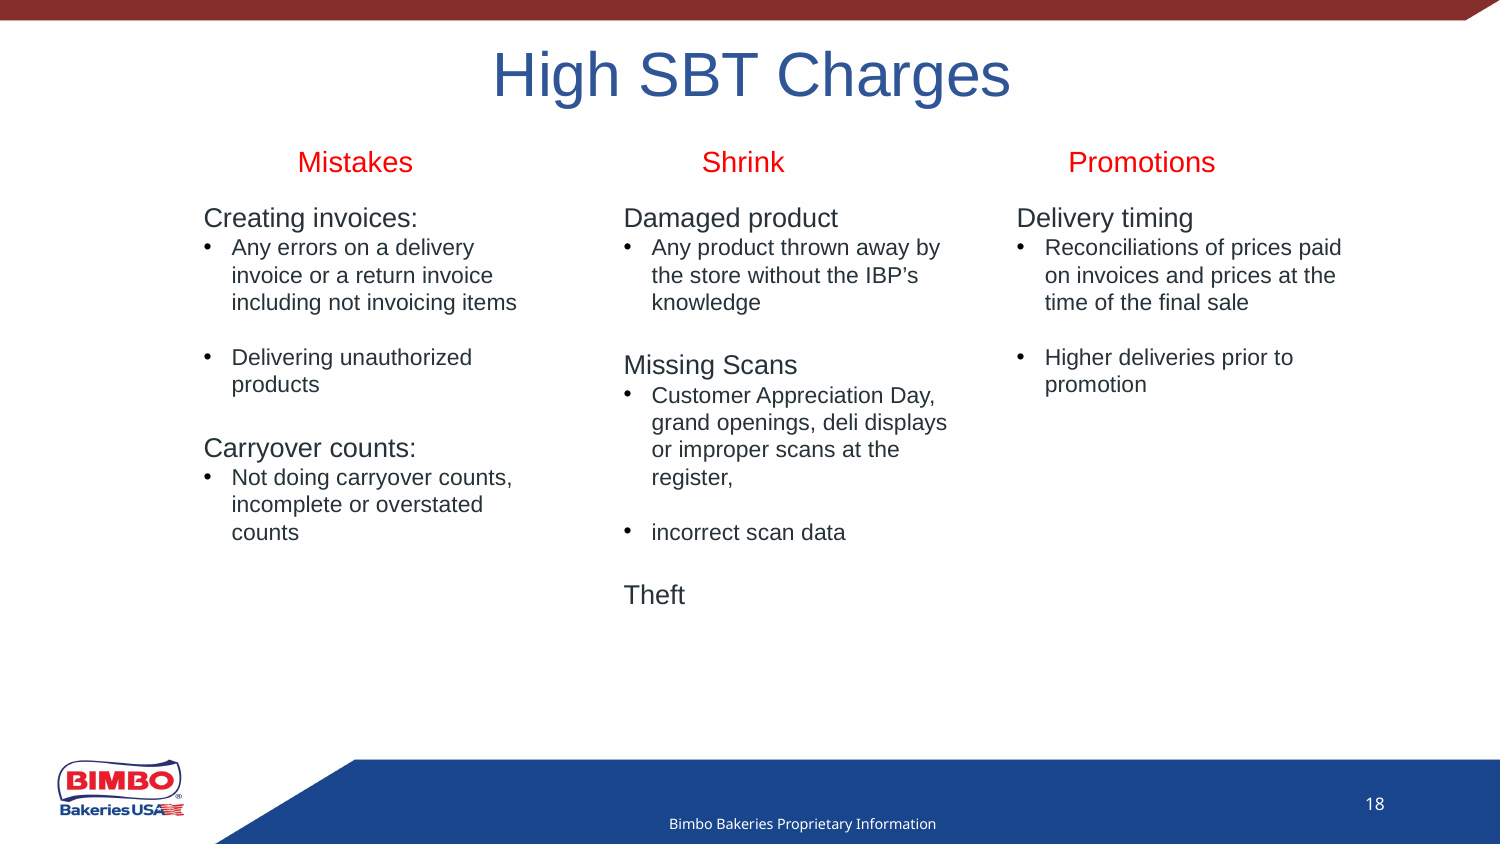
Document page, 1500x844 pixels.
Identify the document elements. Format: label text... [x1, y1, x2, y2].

text_box Delivery timing Reconciliations of prices paid on invoices and prices at the time of the final sale Higher deliveries prior to promotion [1001, 192, 1358, 543]
text_box Damaged product Any product thrown away by the store without the IBP’s knowledge Missing Scans Customer Appreciation Day, grand openings, deli displays or improper scans at the register, incorrect scan data Theft [608, 192, 965, 663]
text_box Mistakes [164, 109, 521, 193]
text_box Creating invoices: Any errors on a delivery invoice or a return invoice including not invoicing items Delivering unauthorized products Carryover counts: Not doing carryover counts, incomplete or overstated counts [188, 192, 545, 643]
text_box Shrink [613, 109, 847, 192]
picture [0, 0, 1500, 844]
text_box Promotions [998, 109, 1260, 193]
text_box High SBT Charges [5, 23, 1500, 117]
